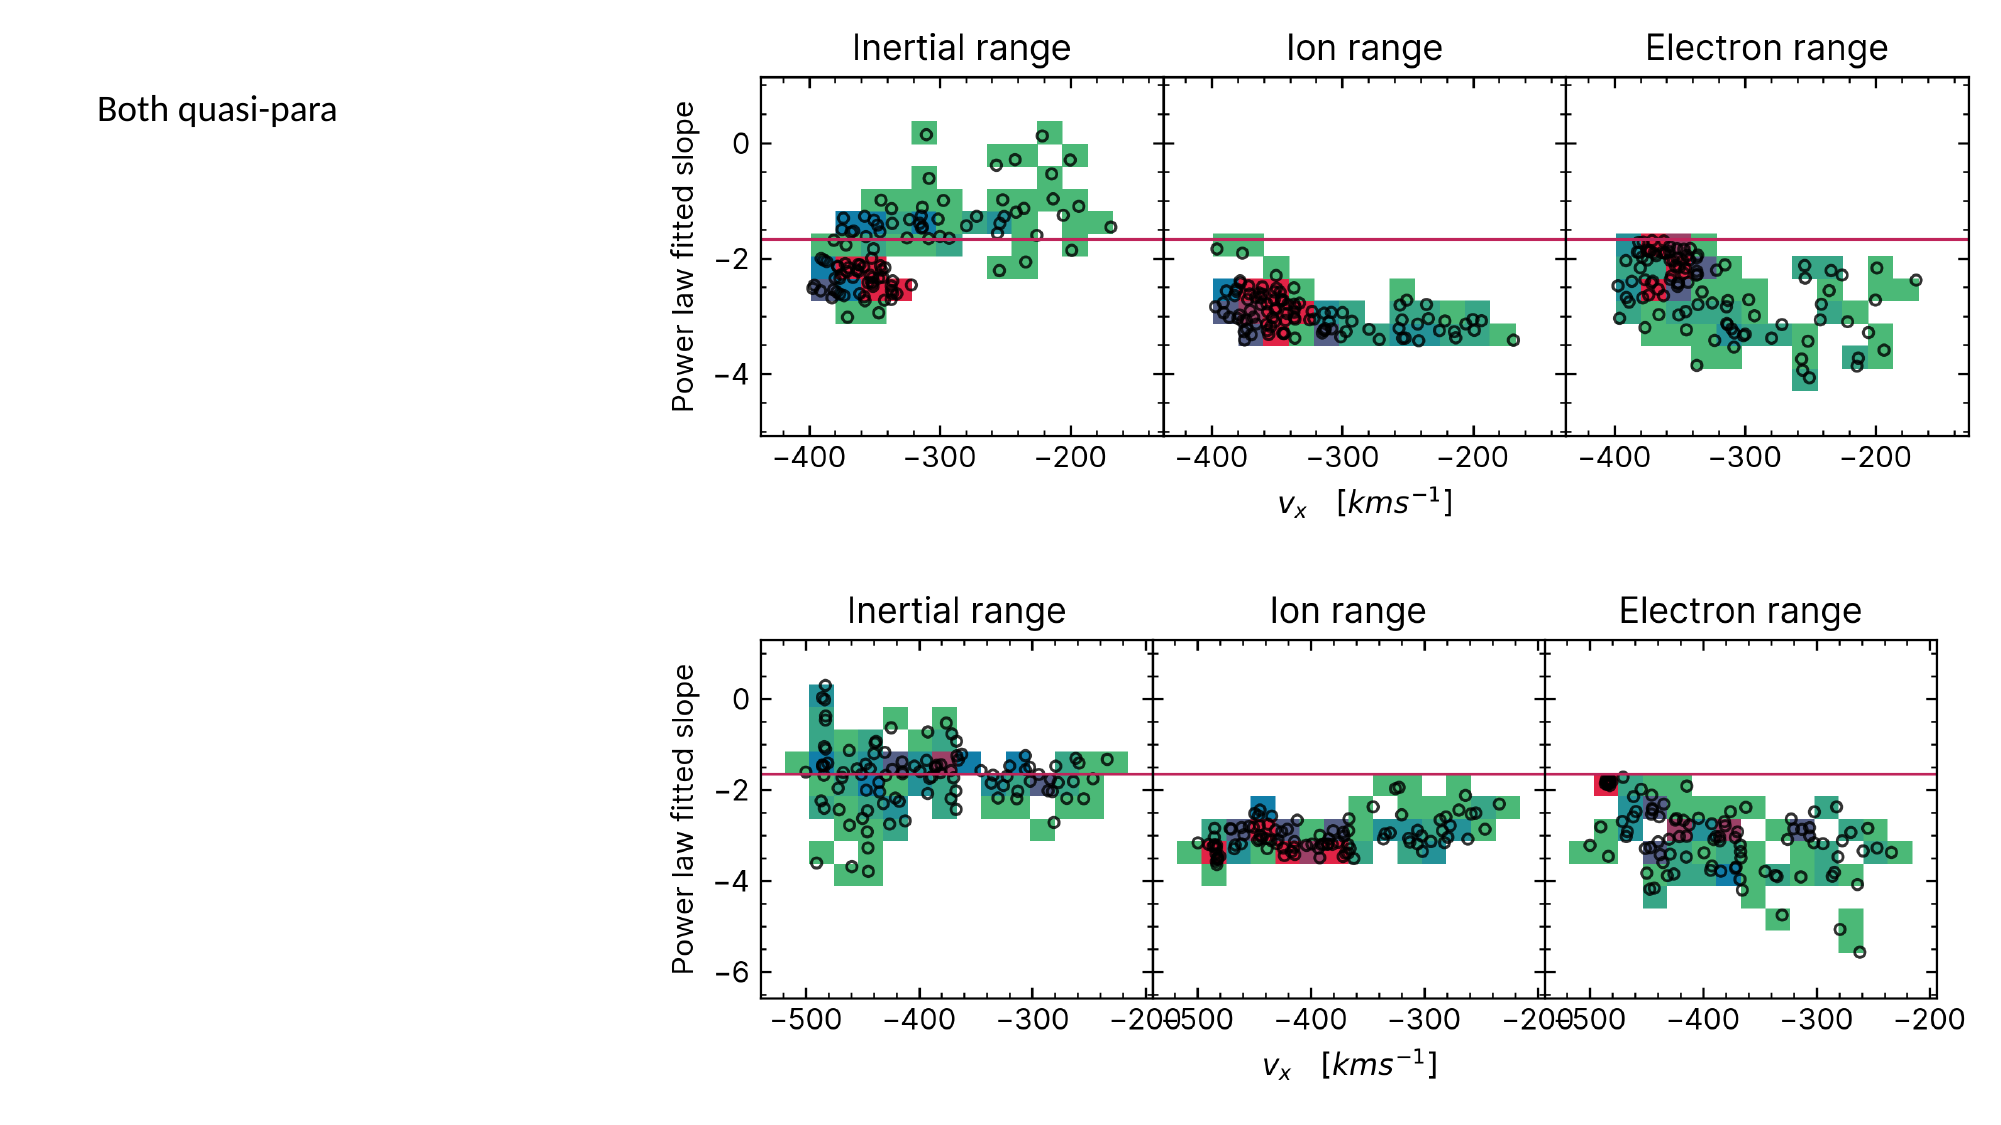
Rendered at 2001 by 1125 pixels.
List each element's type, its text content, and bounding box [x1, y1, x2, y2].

picture [638, 0, 2000, 1125]
text_box Both quasi-para [82, 76, 354, 136]
